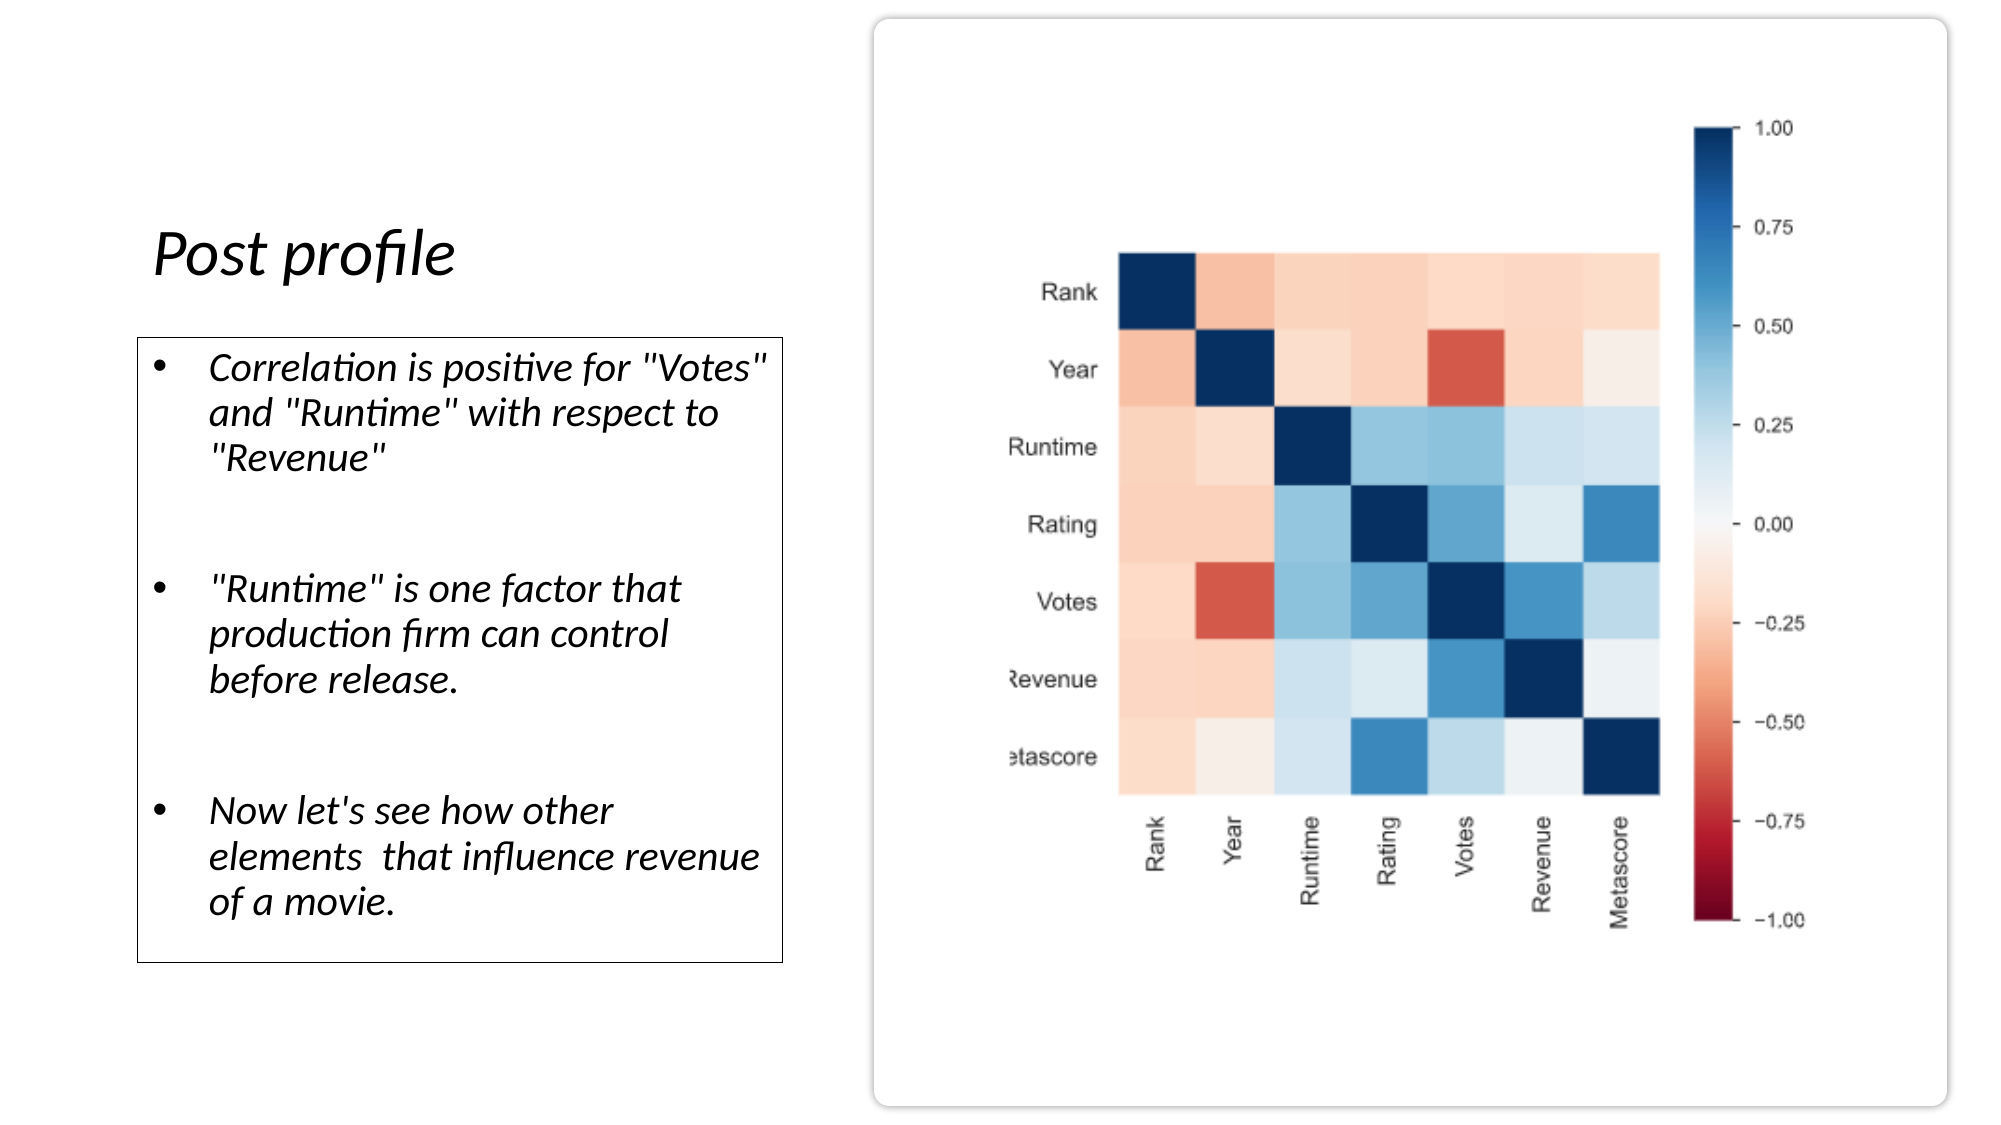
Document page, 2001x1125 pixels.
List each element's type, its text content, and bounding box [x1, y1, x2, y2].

list Correlation is positive for "Votes" and "Runtime" with respect to "Revenue" "Runtime" is one factor that production firm can control before release. Now let's see how other elements that influence revenue of a movie. [137, 337, 783, 963]
picture [904, 50, 1917, 1075]
title Post profile [137, 34, 783, 298]
